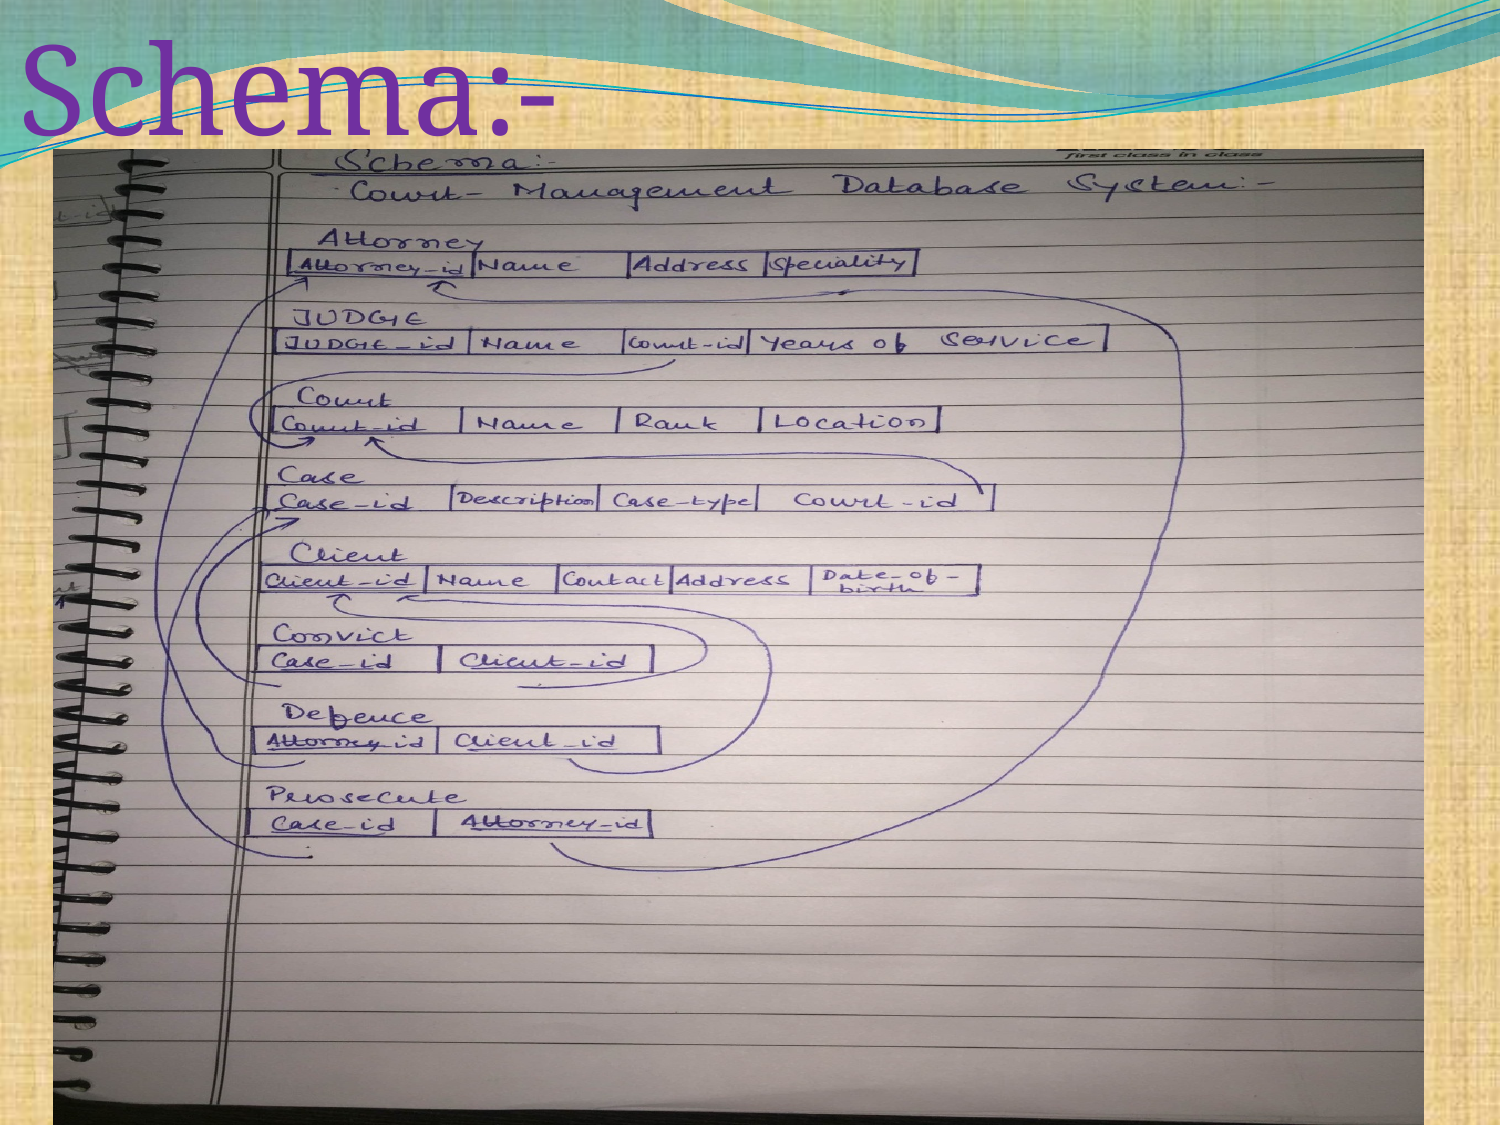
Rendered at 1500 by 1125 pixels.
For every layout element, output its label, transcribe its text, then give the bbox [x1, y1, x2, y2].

picture [24, 150, 41, 156]
picture [0, 11, 1500, 1125]
text_box Schema:- [3, 0, 1497, 150]
